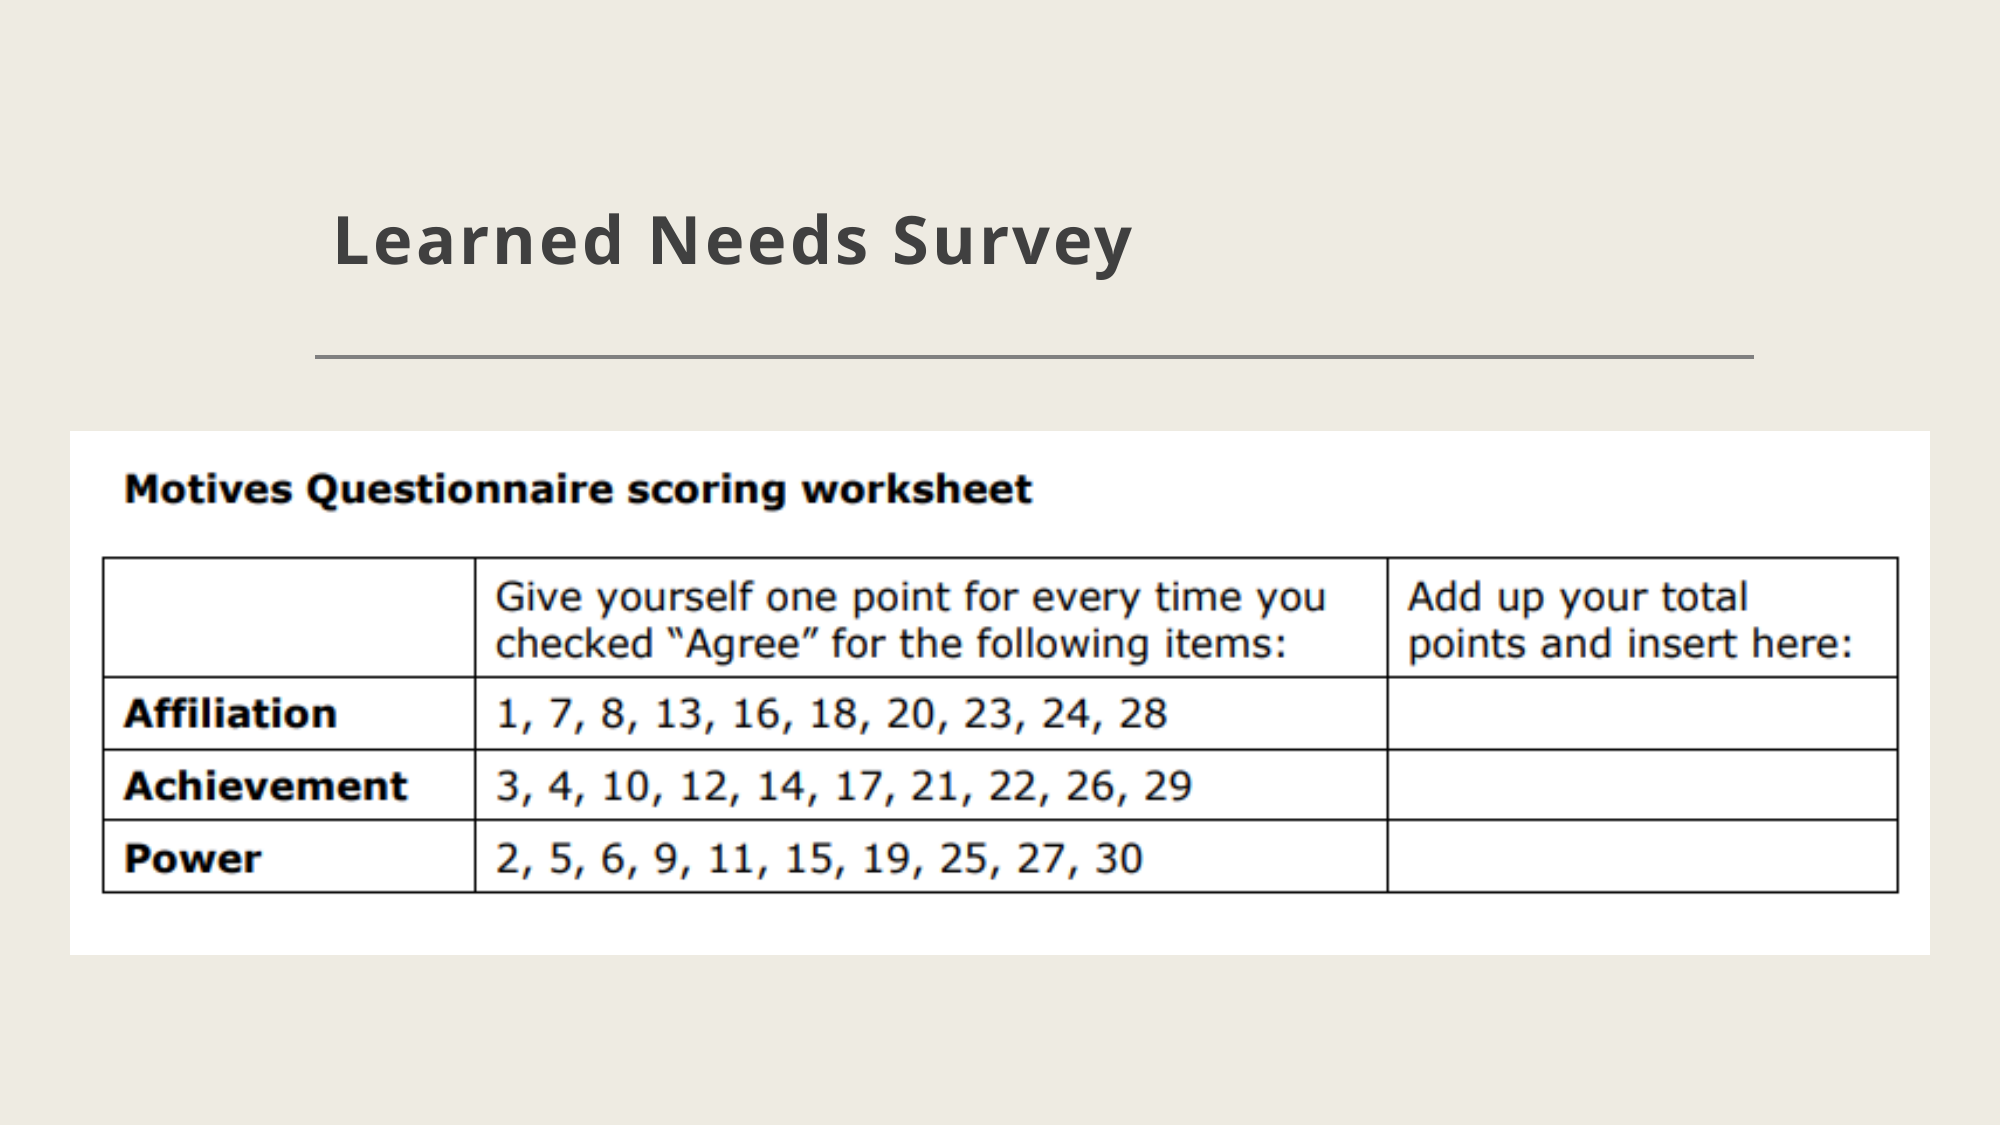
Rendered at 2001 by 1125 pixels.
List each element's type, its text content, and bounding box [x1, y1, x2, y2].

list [70, 431, 1930, 956]
title Learned Needs Survey [315, 72, 1754, 294]
